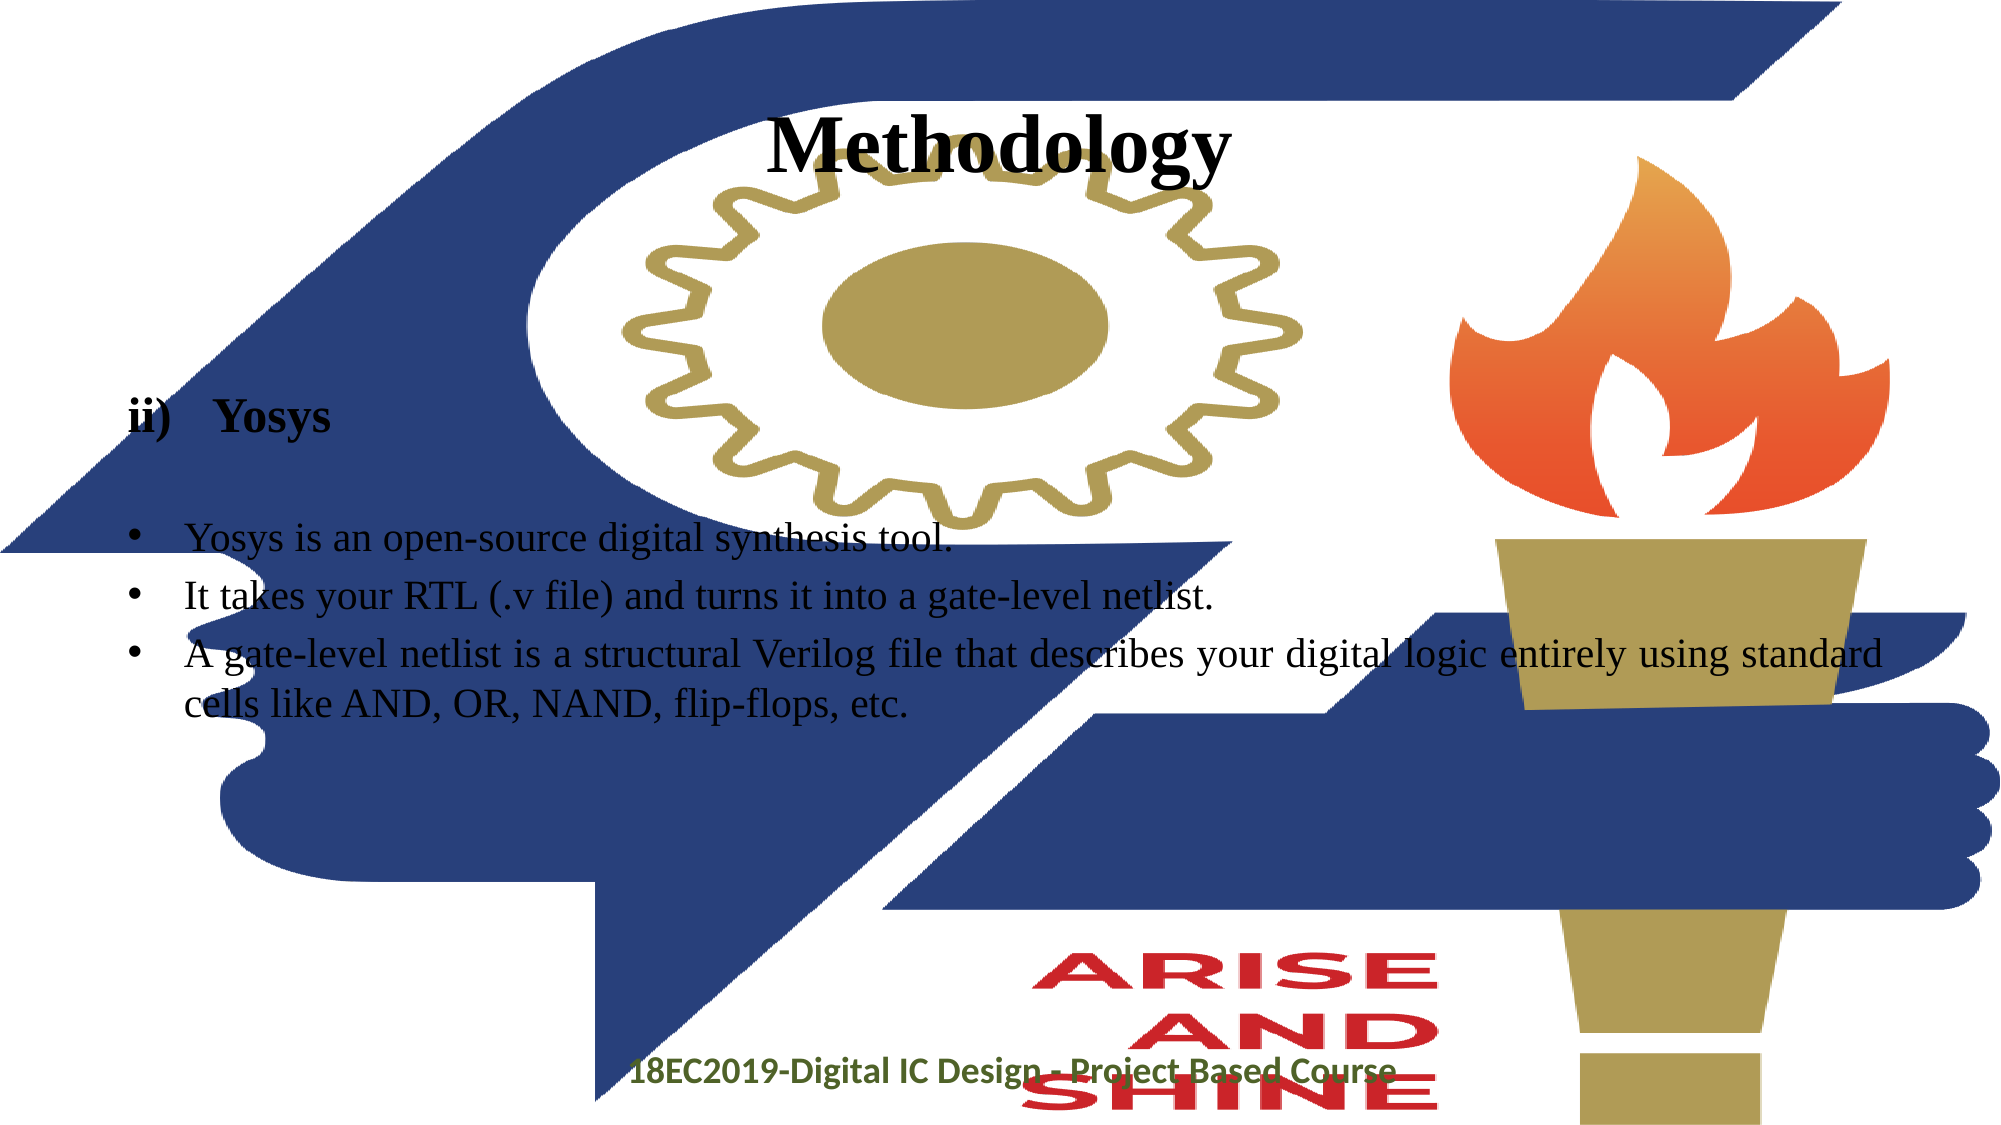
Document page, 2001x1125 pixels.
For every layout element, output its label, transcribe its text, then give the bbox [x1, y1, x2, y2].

title Methodology [99, 45, 1900, 233]
footer 18EC2019-Digital IC Design - Project Based Course [585, 1038, 1440, 1121]
picture [0, 0, 2000, 1125]
list Yosys Yosys is an open-source digital synthesis tool. It takes your RTL (.v file) and turns it into a gate-level netlist. A gate-level netlist is a structural Verilog file that describes your digital logic entirely using standard cells like AND, OR, NAND, flip-flops, etc. [112, 375, 1900, 827]
